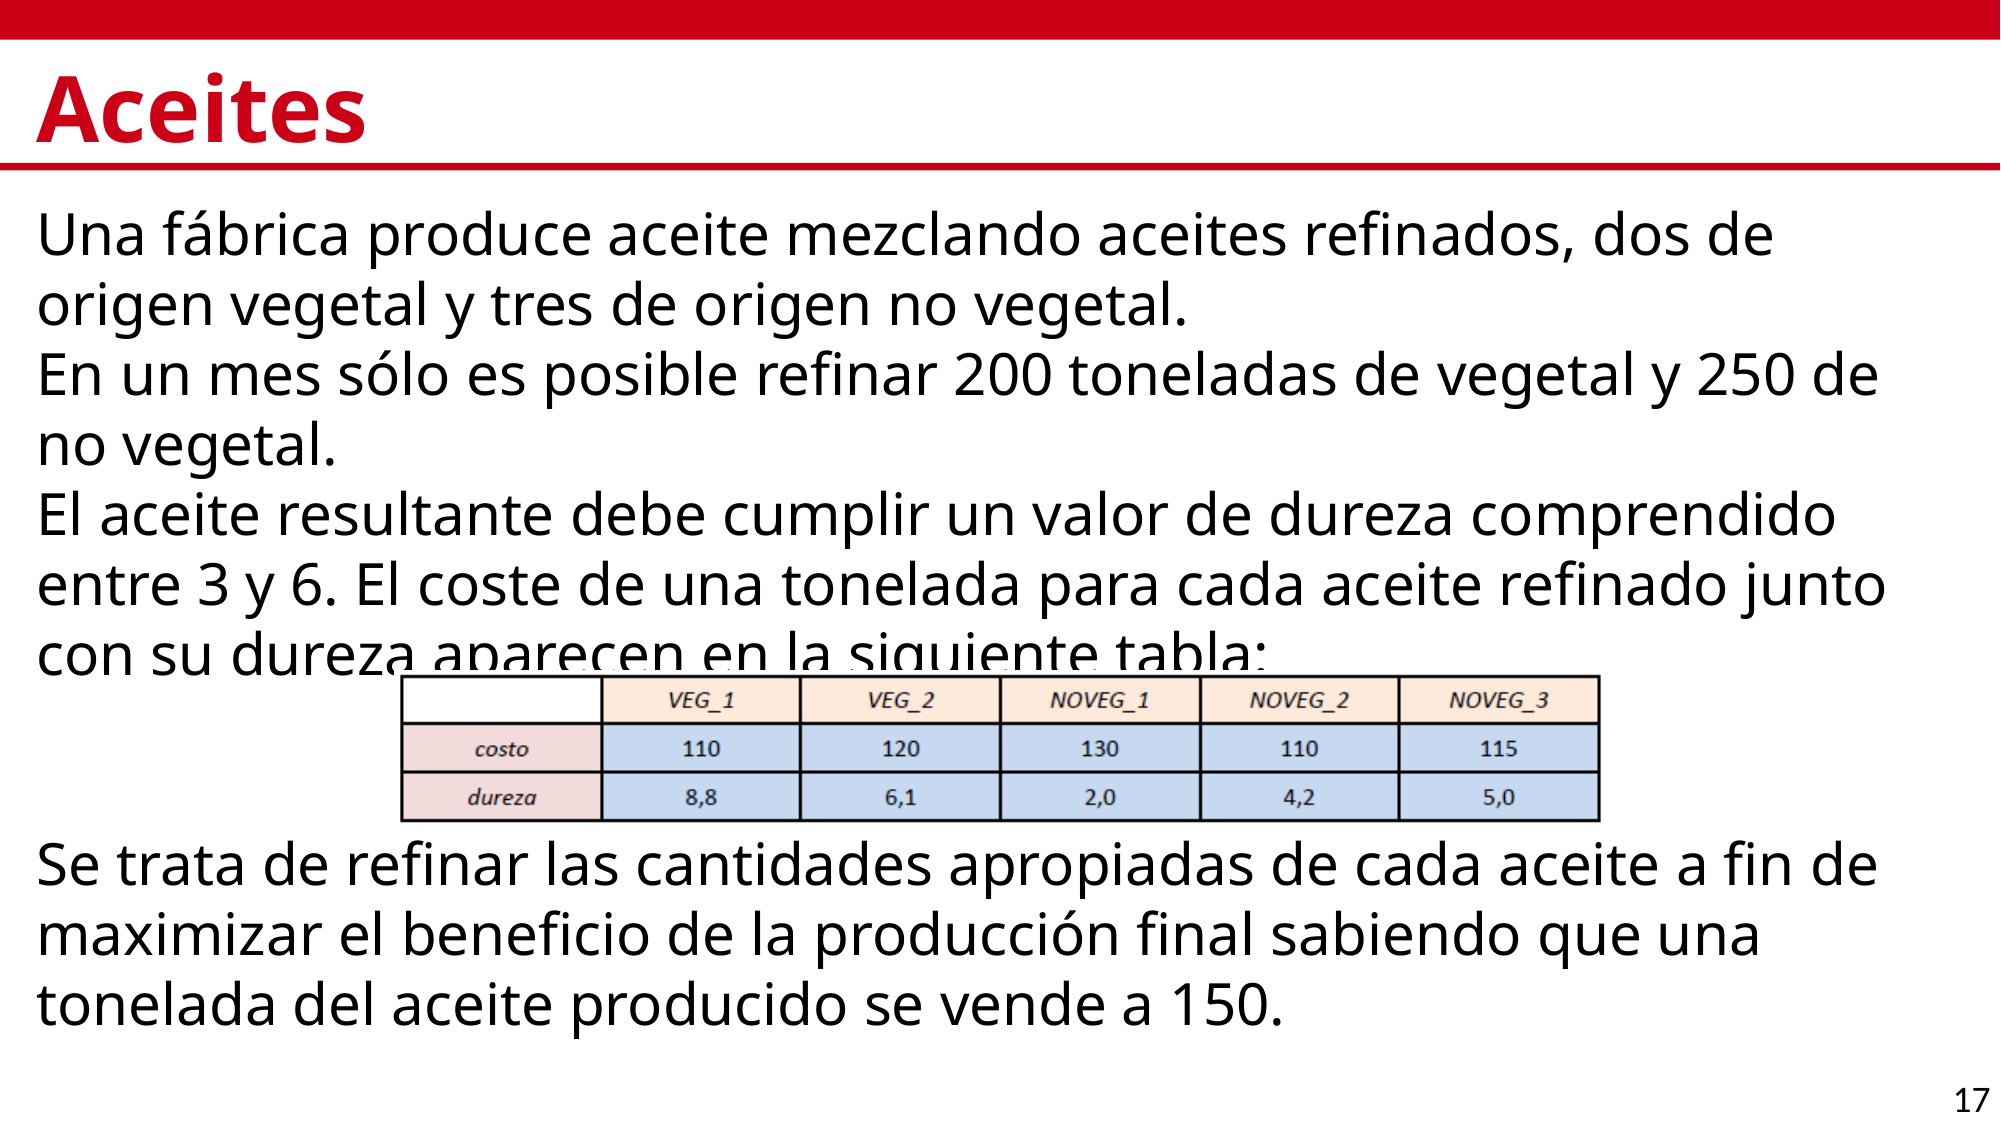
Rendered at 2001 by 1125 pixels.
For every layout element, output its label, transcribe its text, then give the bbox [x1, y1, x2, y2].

slide_number 17 [1937, 1067, 2000, 1125]
title Aceites [36, 57, 1964, 168]
picture [393, 670, 1606, 824]
subtitle Una fábrica produce aceite mezclando aceites refinados, dos de origen vegetal y tres de origen no vegetal. En un mes sólo es posible refinar 200 toneladas de vegetal y 250 de no vegetal. El aceite resultante debe cumplir un valor de dureza comprendido entre 3 y 6. El coste de una tonelada para cada aceite refinado junto con su dureza aparecen en la siguiente tabla: Se trata de refinar las cantidades apropiadas de cada aceite a fin de maximizar el beneficio de la producción final sabiendo que una tonelada del aceite producido se vende a 150. [36, 240, 1922, 994]
